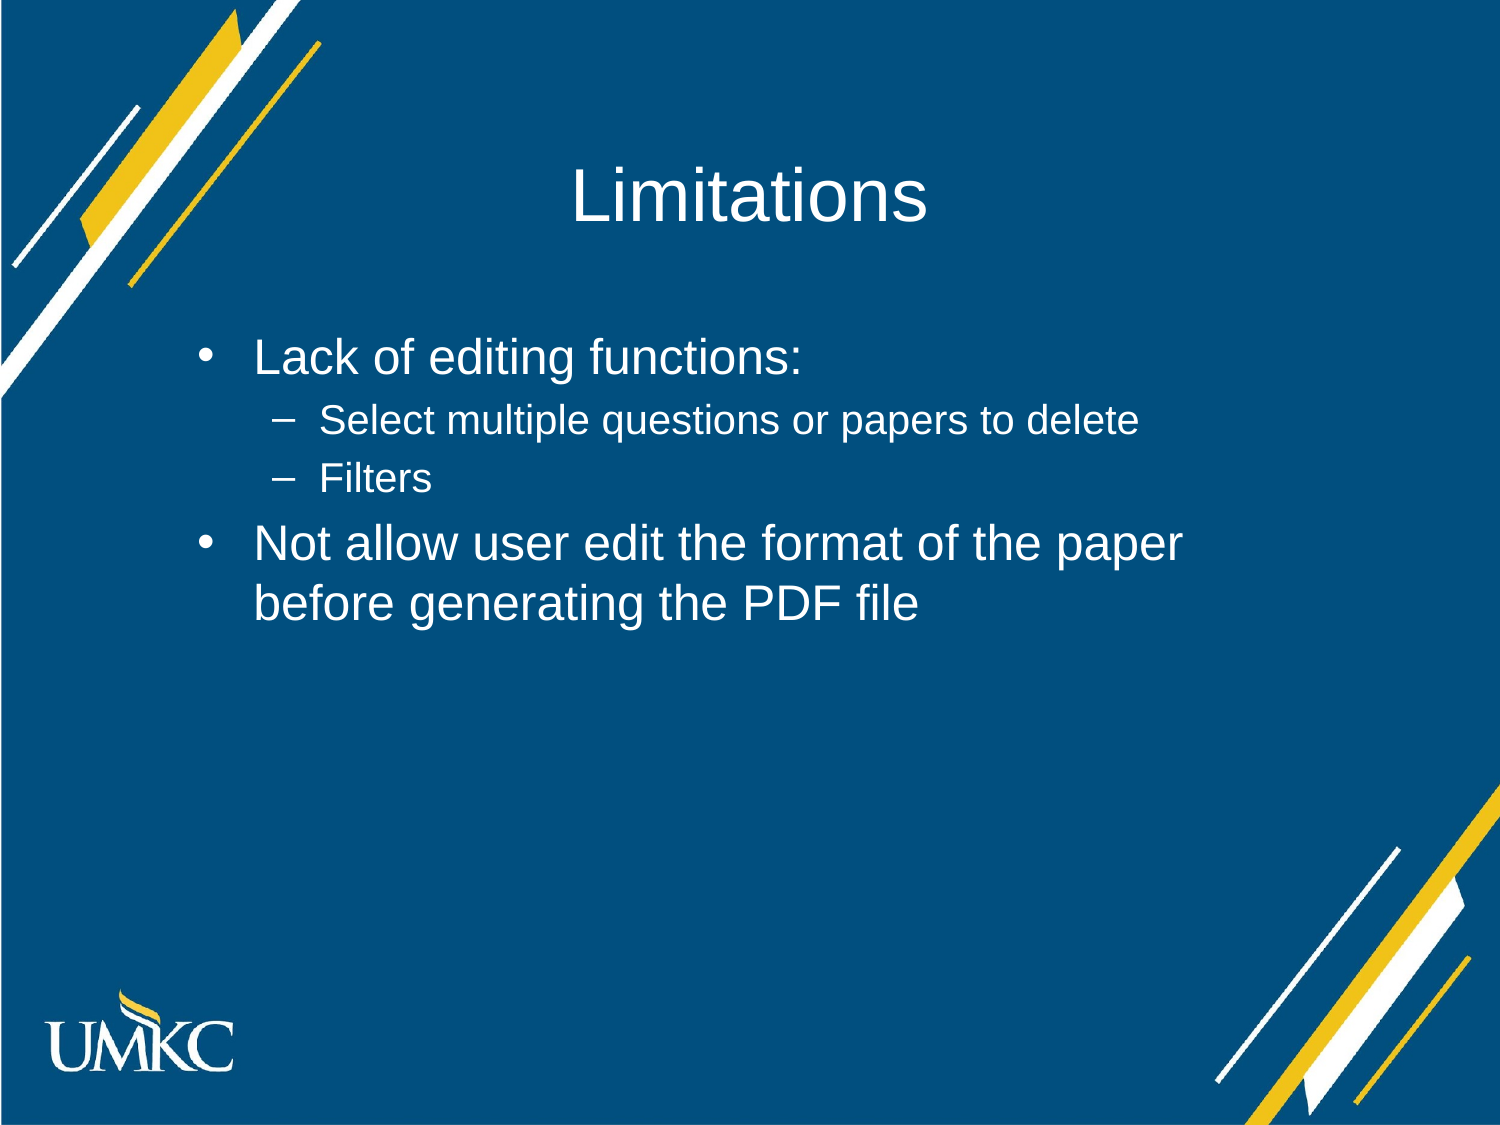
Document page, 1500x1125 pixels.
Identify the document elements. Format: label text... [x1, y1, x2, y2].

list Lack of editing functions: Select multiple questions or papers to delete Filters Not allow user edit the format of the paper before generating the PDF file [182, 316, 1318, 918]
picture [0, 0, 1500, 1125]
title Limitations [326, 97, 1173, 286]
